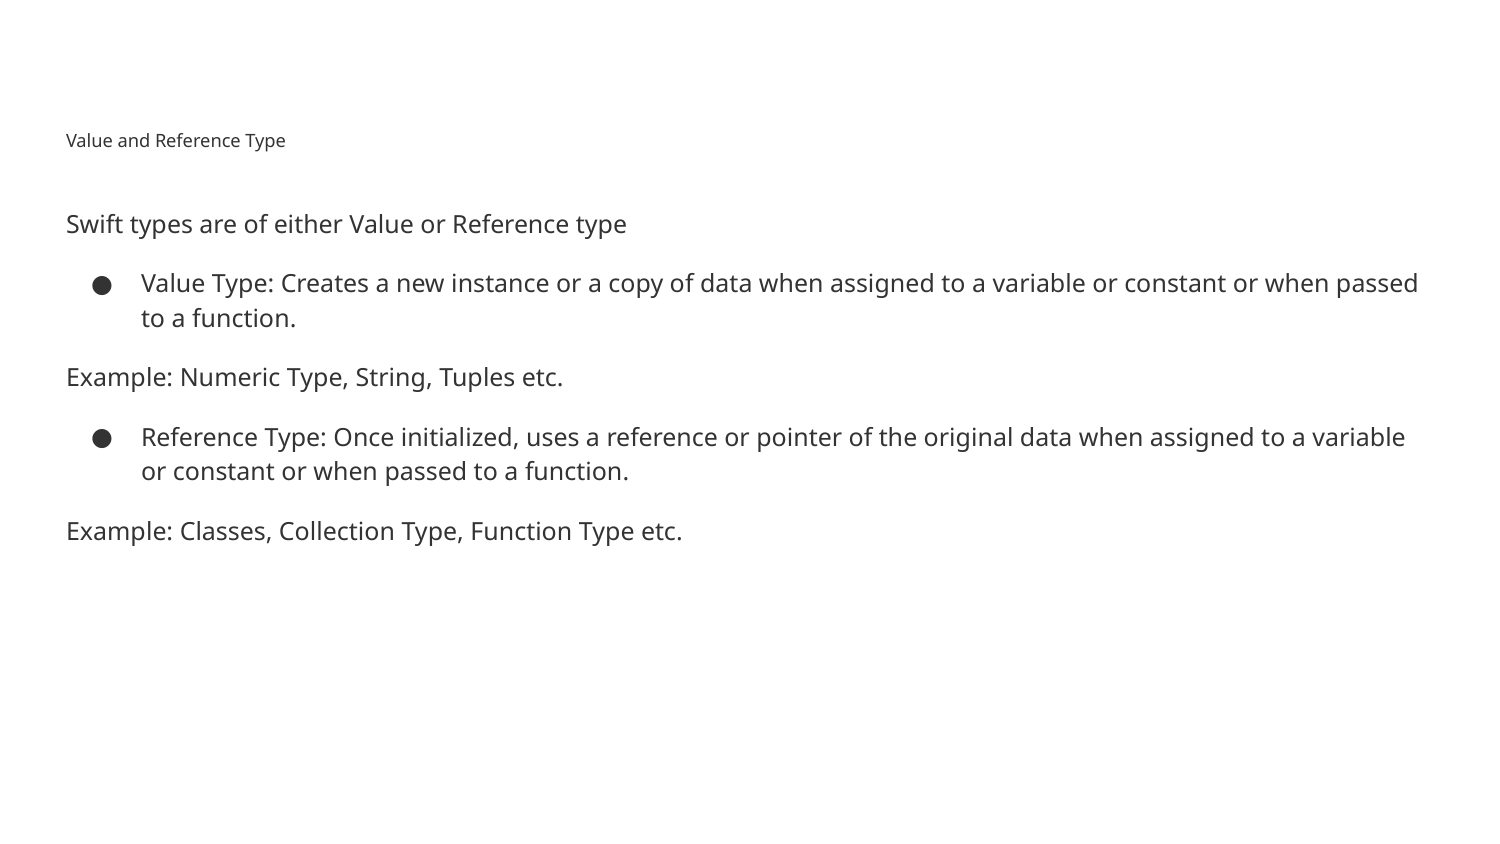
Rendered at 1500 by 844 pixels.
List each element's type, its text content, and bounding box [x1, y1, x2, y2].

list Swift types are of either Value or Reference type Value Type: Creates a new instance or a copy of data when assigned to a variable or constant or when passed to a function. Example: Numeric Type, String, Tuples etc. Reference Type: Once initialized, uses a reference or pointer of the original data when assigned to a variable or constant or when passed to a function. Example: Classes, Collection Type, Function Type etc. [51, 189, 1449, 750]
title Value and Reference Type [51, 72, 1449, 167]
